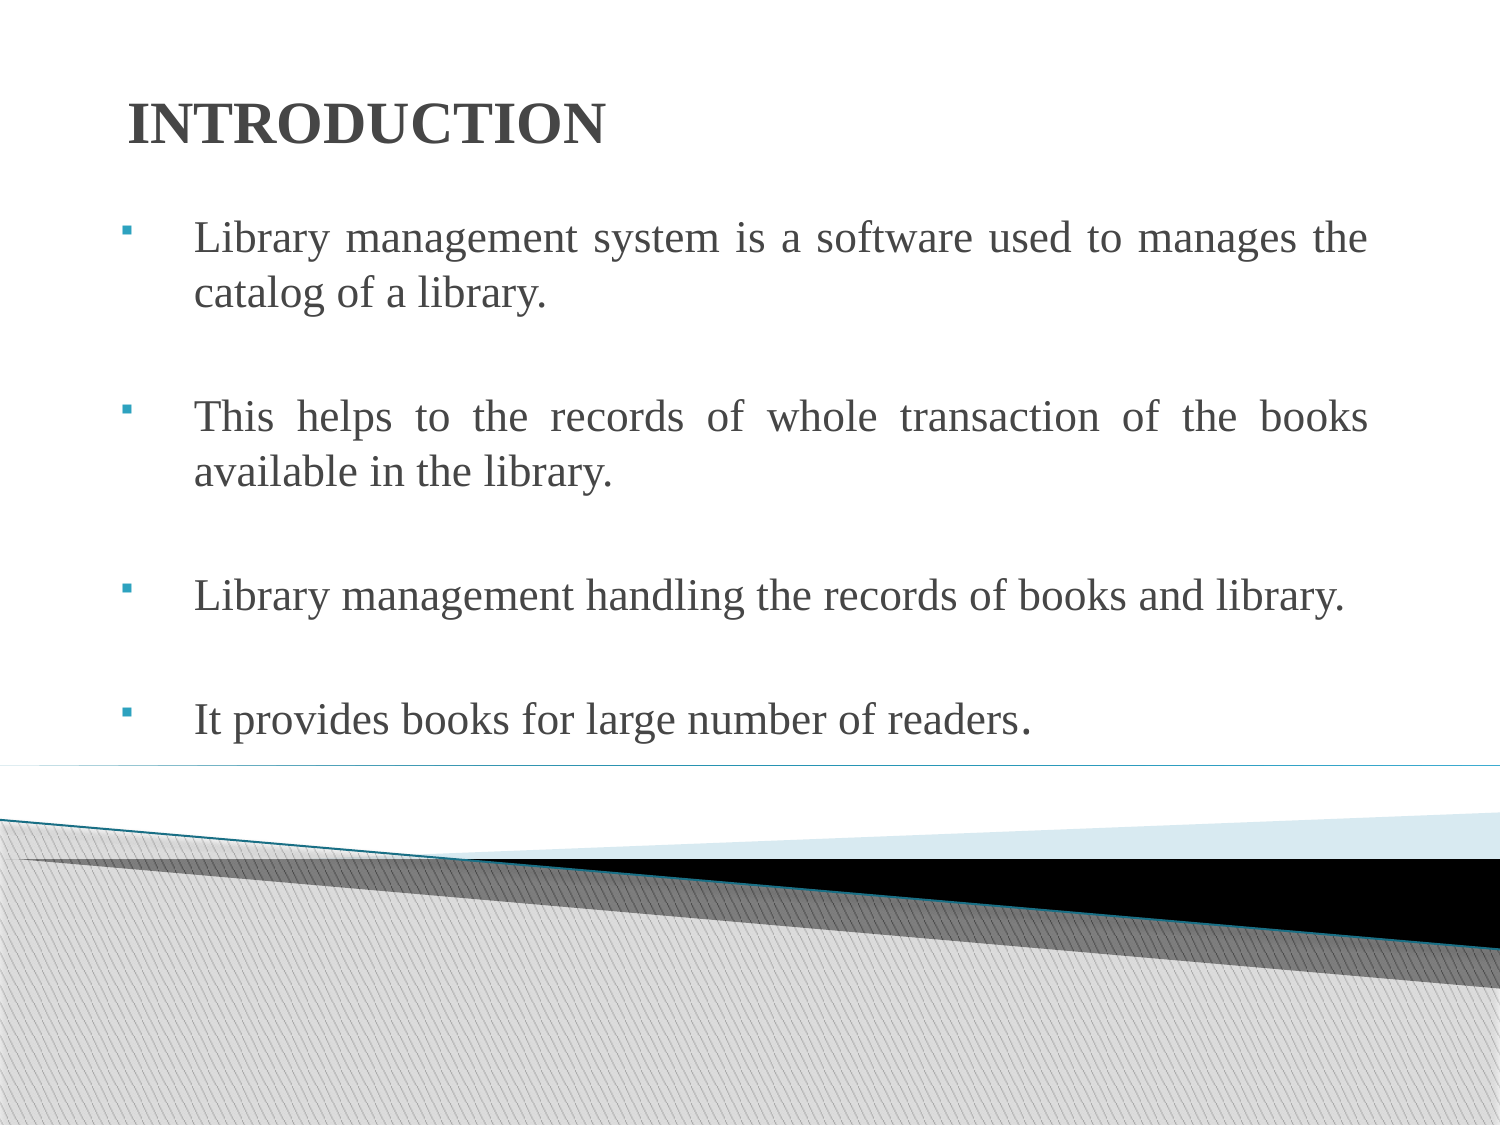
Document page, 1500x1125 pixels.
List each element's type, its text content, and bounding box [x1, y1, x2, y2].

subtitle Library management system is a software used to manages the catalog of a library. This helps to the records of whole transaction of the books available in the library. Library management handling the records of books and library. It provides books for large number of readers. [112, 200, 1388, 790]
picture [5, 859, 1500, 989]
title INTRODUCTION [112, 75, 1388, 163]
